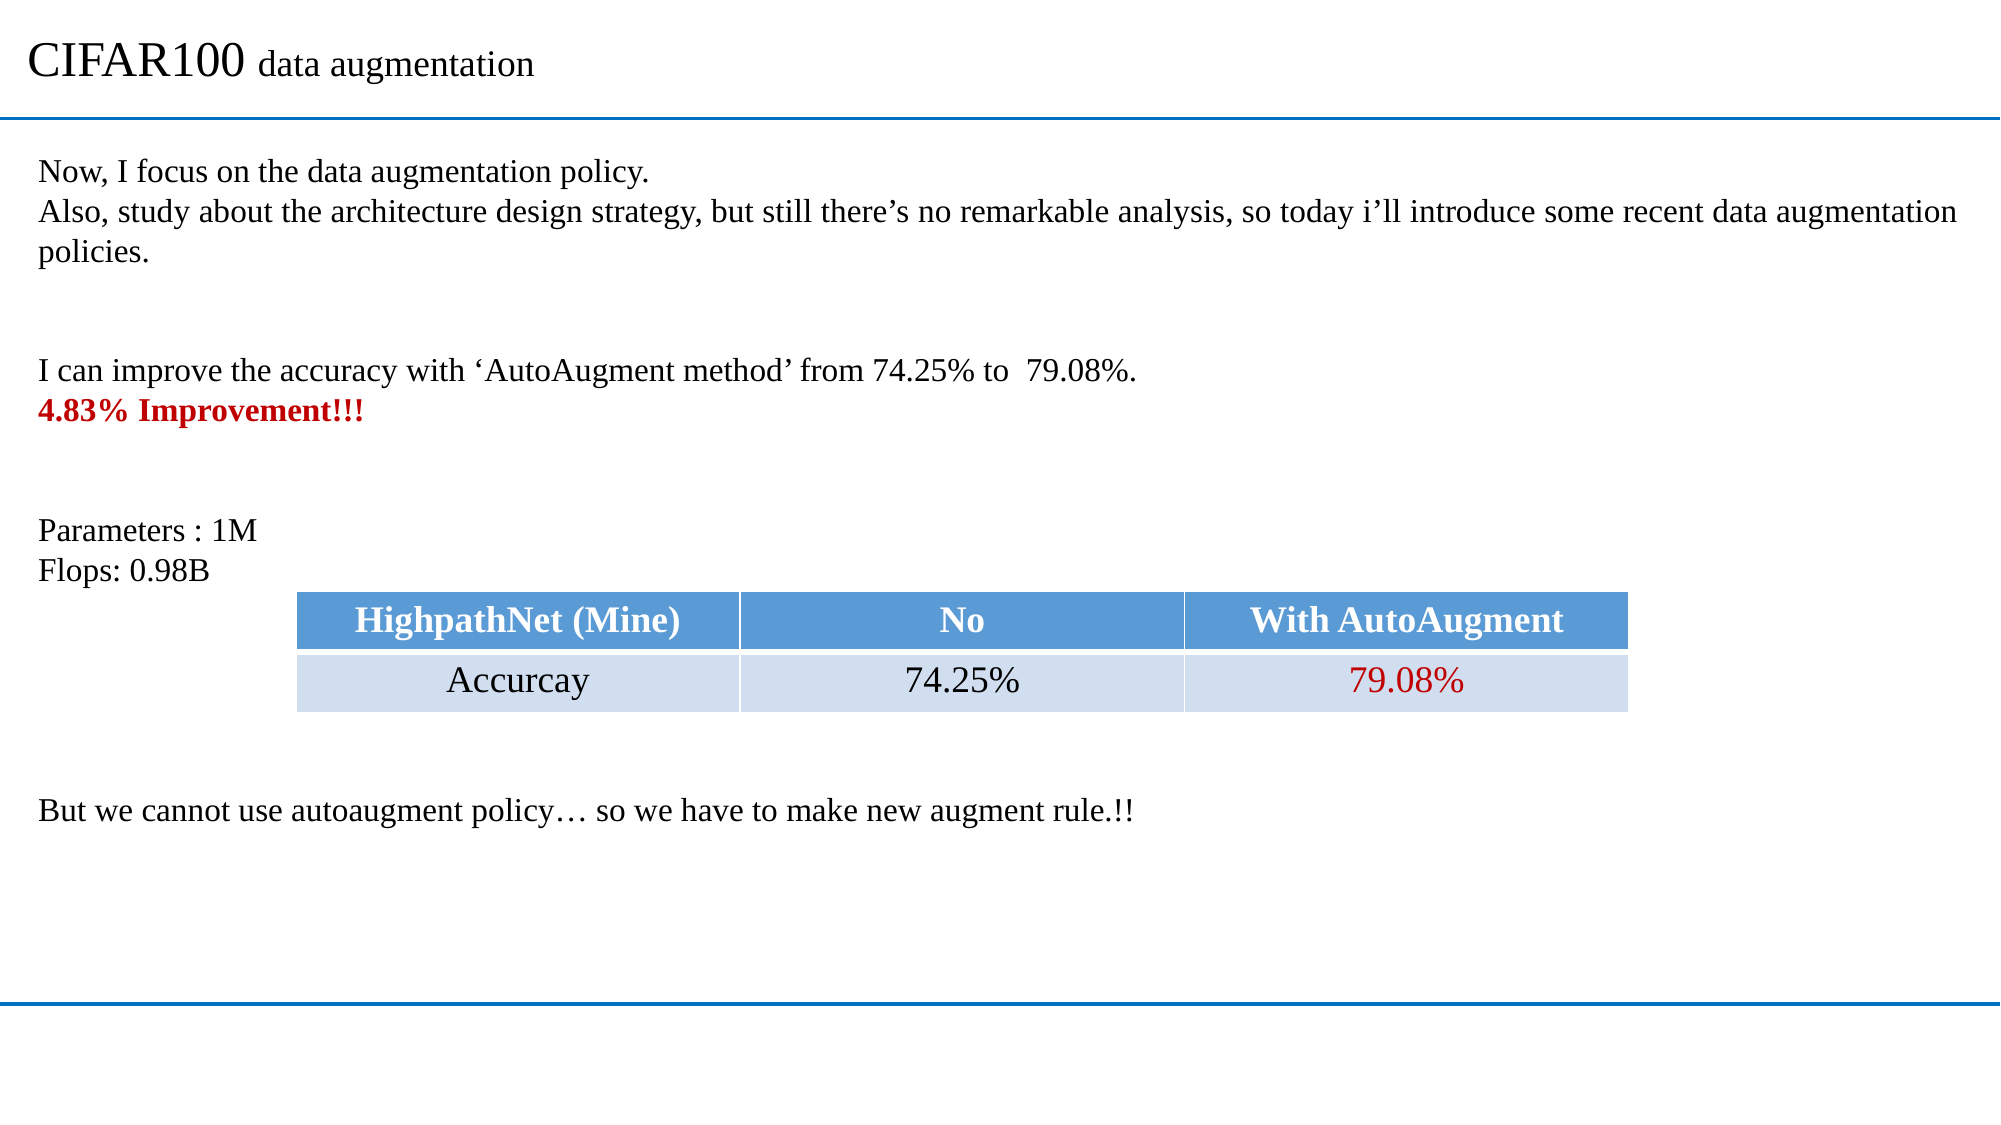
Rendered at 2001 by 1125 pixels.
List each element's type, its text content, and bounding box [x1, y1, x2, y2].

text_box CIFAR100 data augmentation [12, 18, 661, 94]
table_cell 79.08% [1185, 655, 1628, 712]
table_header With AutoAugment [1185, 592, 1628, 649]
text_box Now, I focus on the data augmentation policy. Also, study about the architecture design strategy, but still there’s no remarkable analysis, so today i’ll introduce some recent data augmentation policies. I can improve the accuracy with ‘AutoAugment method’ from 74.25% to 79.08%. 4.83% Improvement!!! Parameters : 1M Flops: 0.98B But we cannot use autoaugment policy… so we have to make new augment rule.!! [23, 141, 1977, 836]
table_header No [741, 592, 1184, 649]
table_cell 74.25% [741, 655, 1184, 712]
table_cell Accurcay [297, 655, 739, 712]
table_header HighpathNet (Mine) [297, 592, 739, 649]
